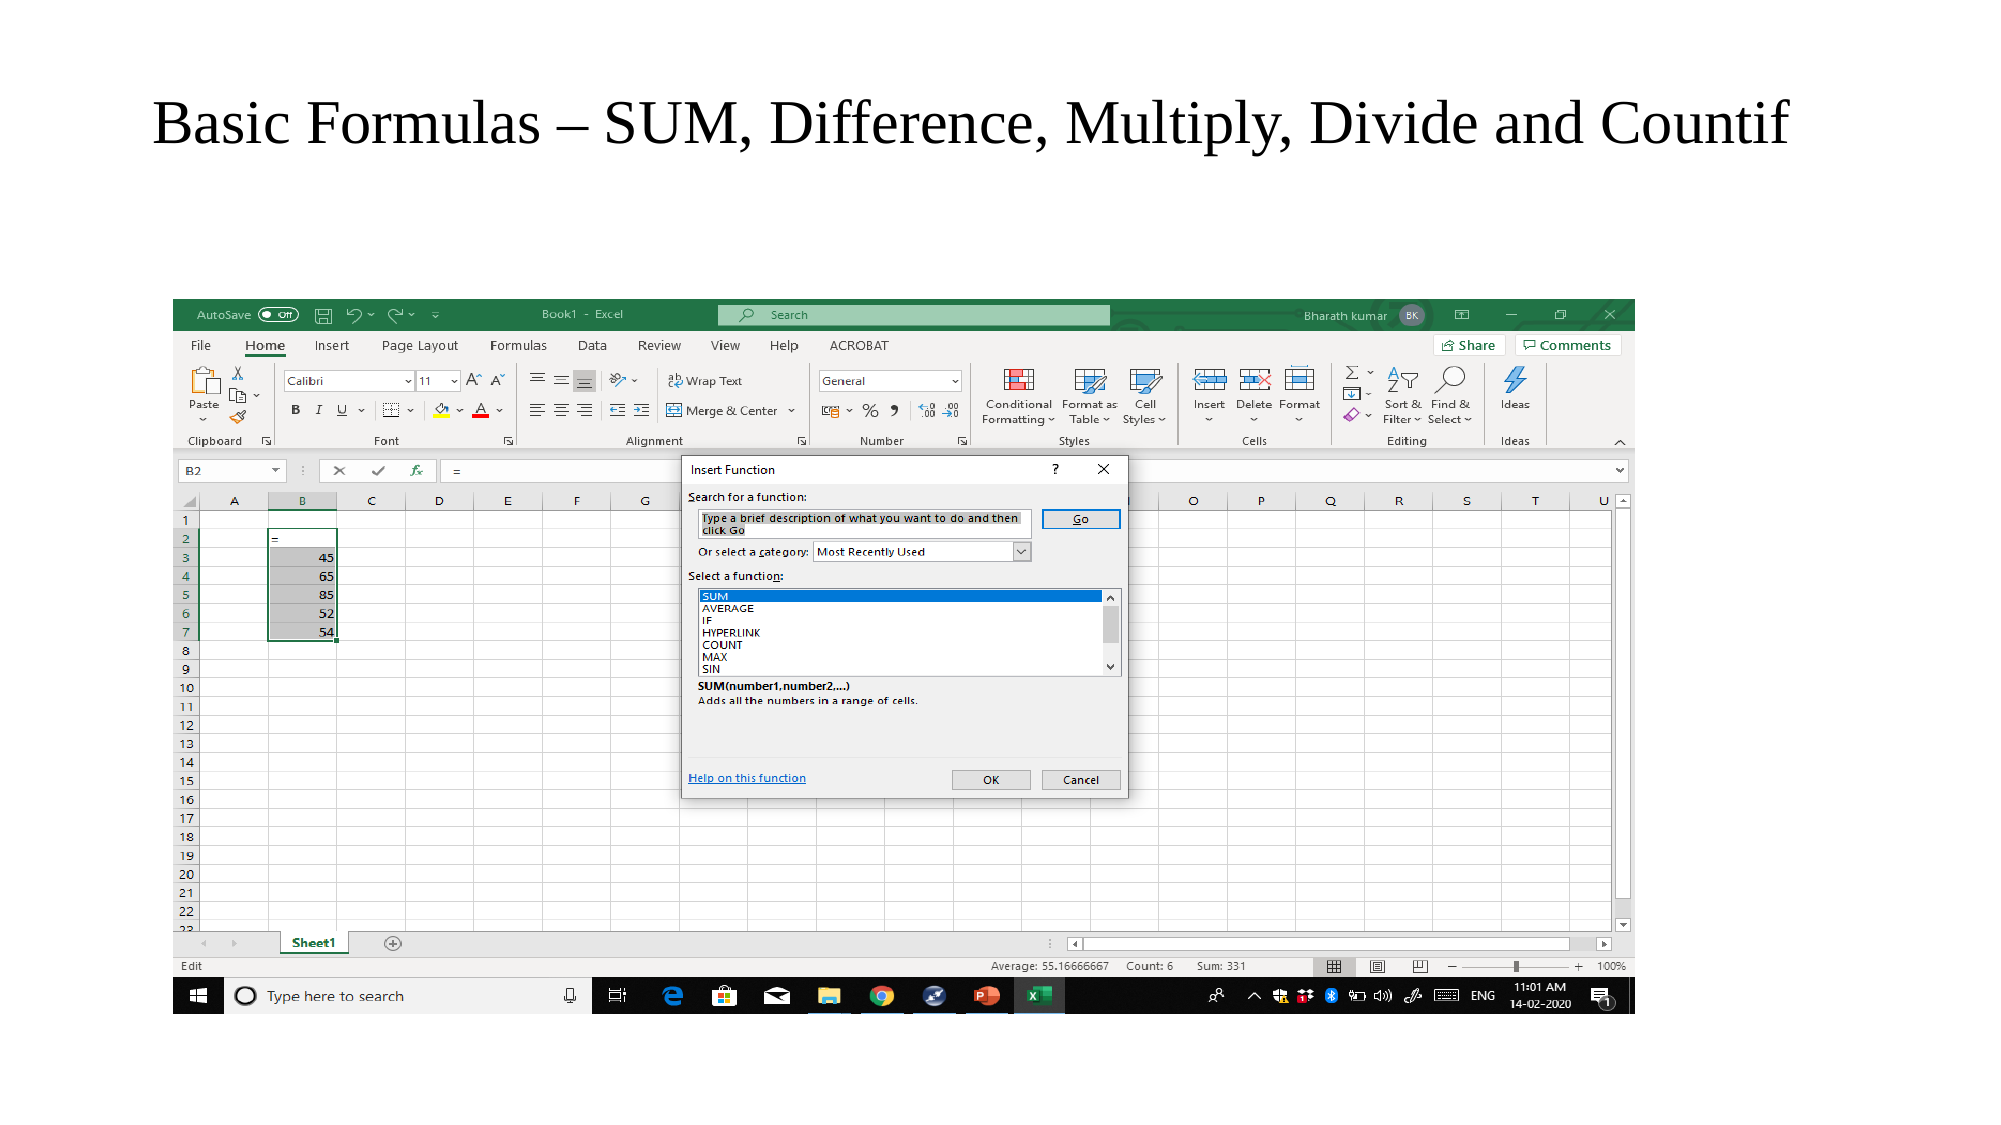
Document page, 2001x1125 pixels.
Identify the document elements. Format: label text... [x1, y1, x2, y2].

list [172, 299, 1635, 1014]
title Basic Formulas – SUM, Difference, Multiply, Divide and Countif [137, 59, 1863, 278]
